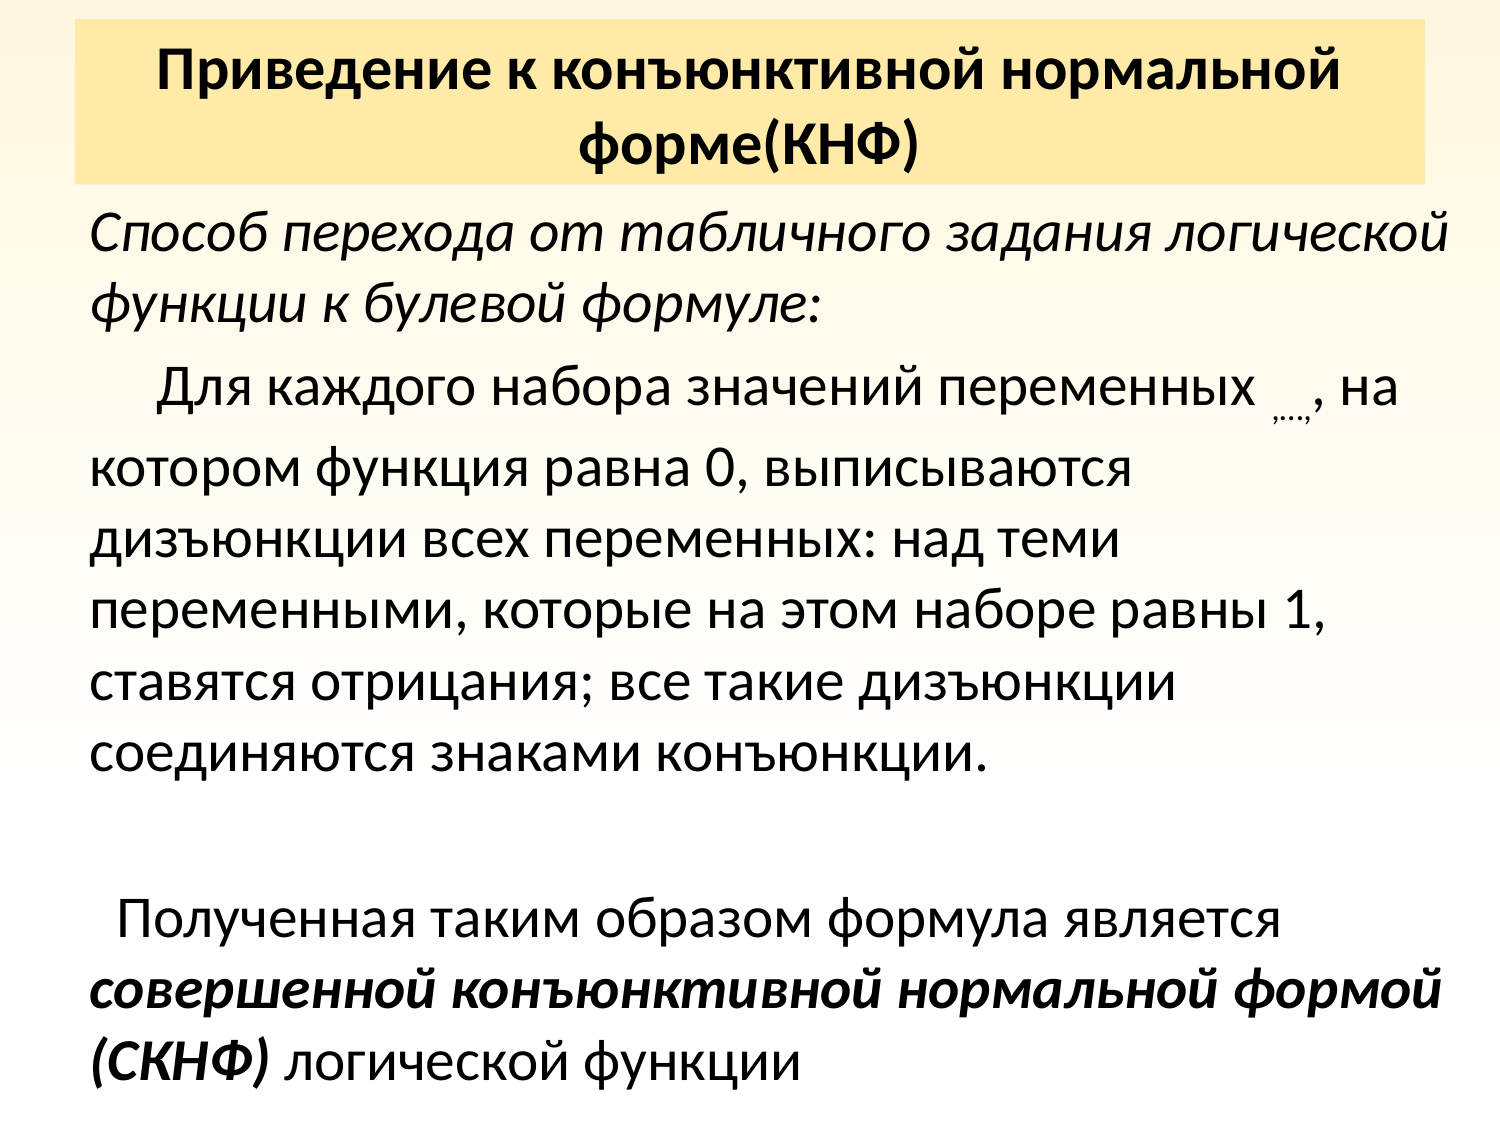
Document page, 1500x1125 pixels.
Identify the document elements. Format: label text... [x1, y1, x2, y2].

title Приведение к конъюнктивной нормальной форме(КНФ) [75, 19, 1425, 185]
